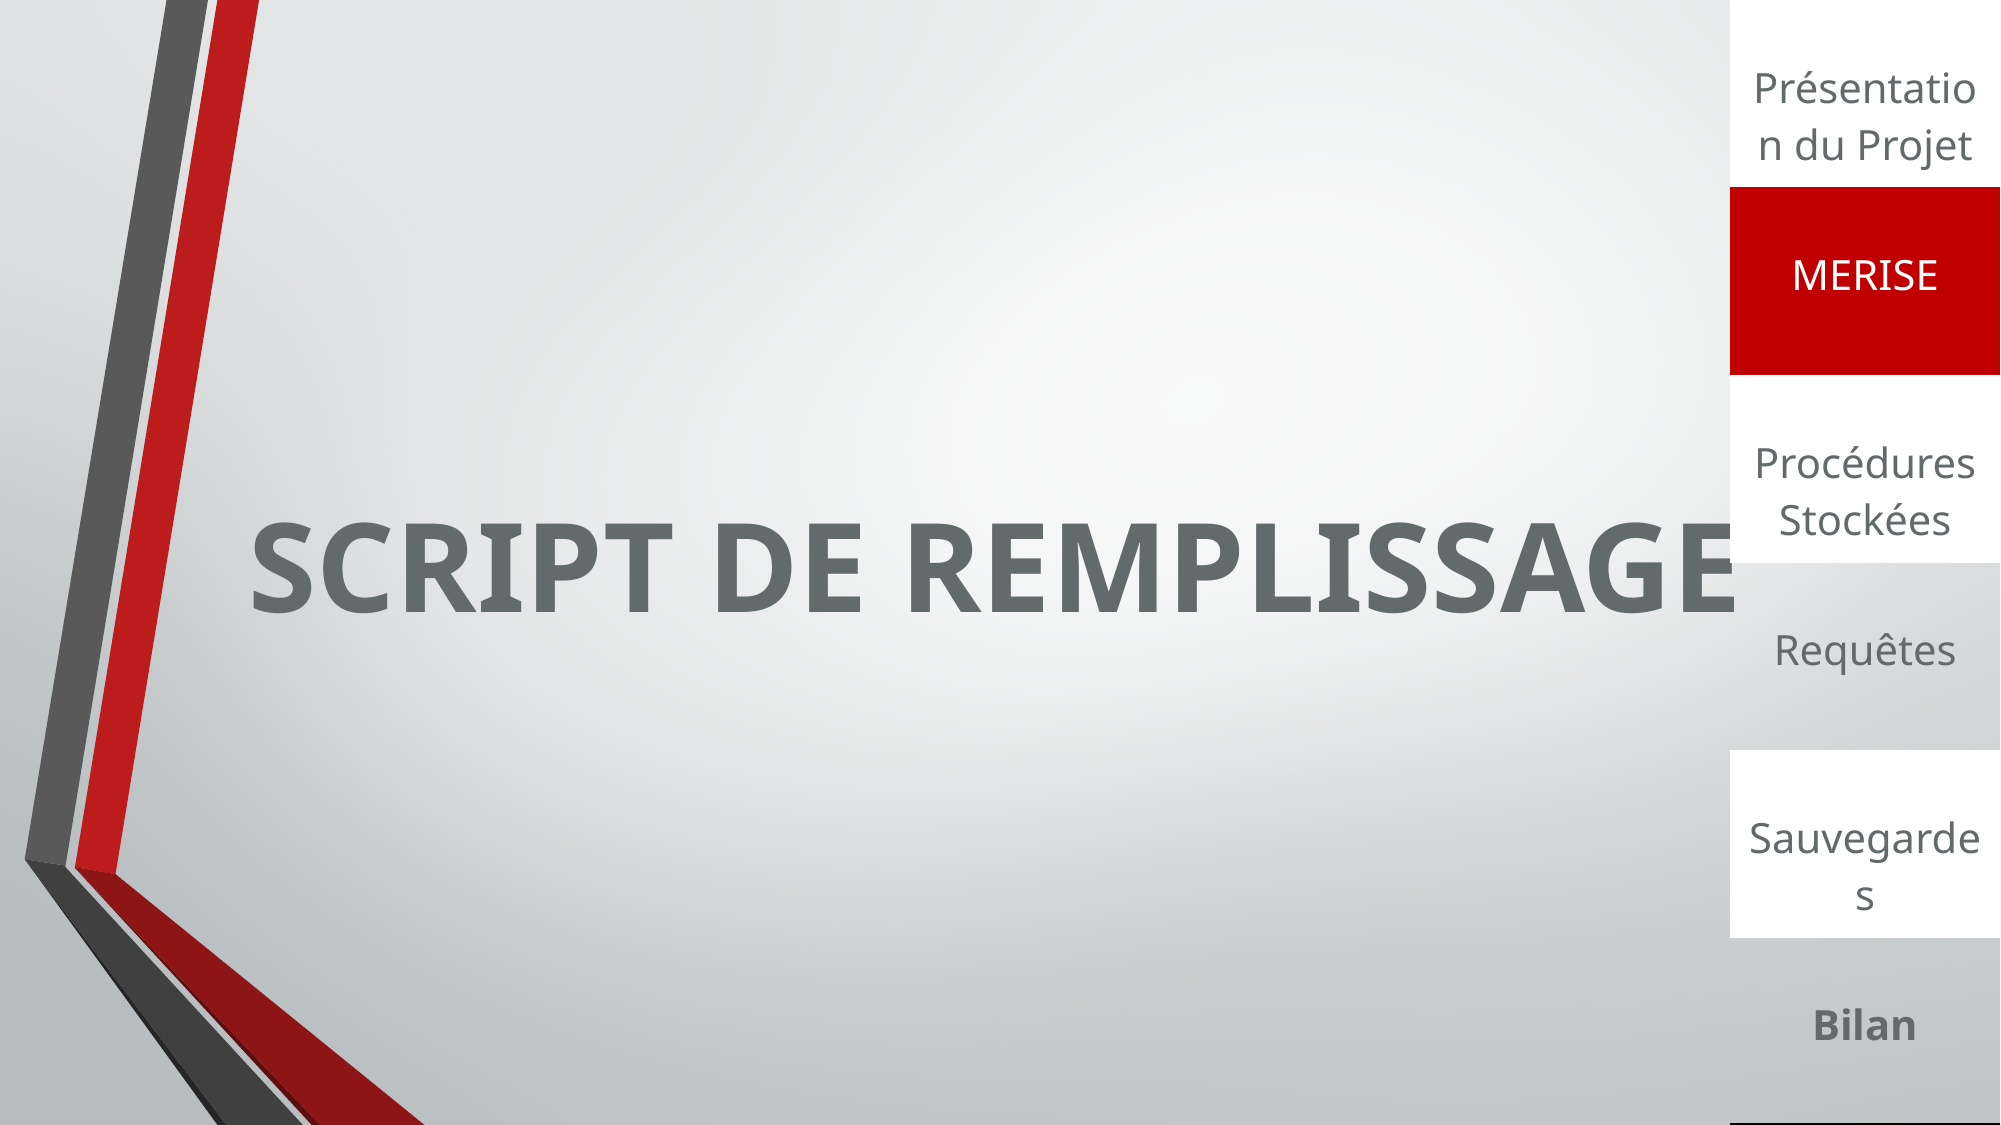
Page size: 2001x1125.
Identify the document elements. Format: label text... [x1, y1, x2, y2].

table_header Présentation du Projet [1730, 0, 2000, 187]
table_cell Procédures Stockées [1730, 375, 2000, 563]
title SCRIPT DE REMPLISSAGE [173, 418, 1730, 707]
table_cell Sauvegardes [1730, 750, 2000, 938]
table_cell Requêtes [1730, 563, 2000, 750]
table_cell MERISE [1730, 187, 2000, 375]
table_cell Bilan [1730, 938, 2000, 1123]
